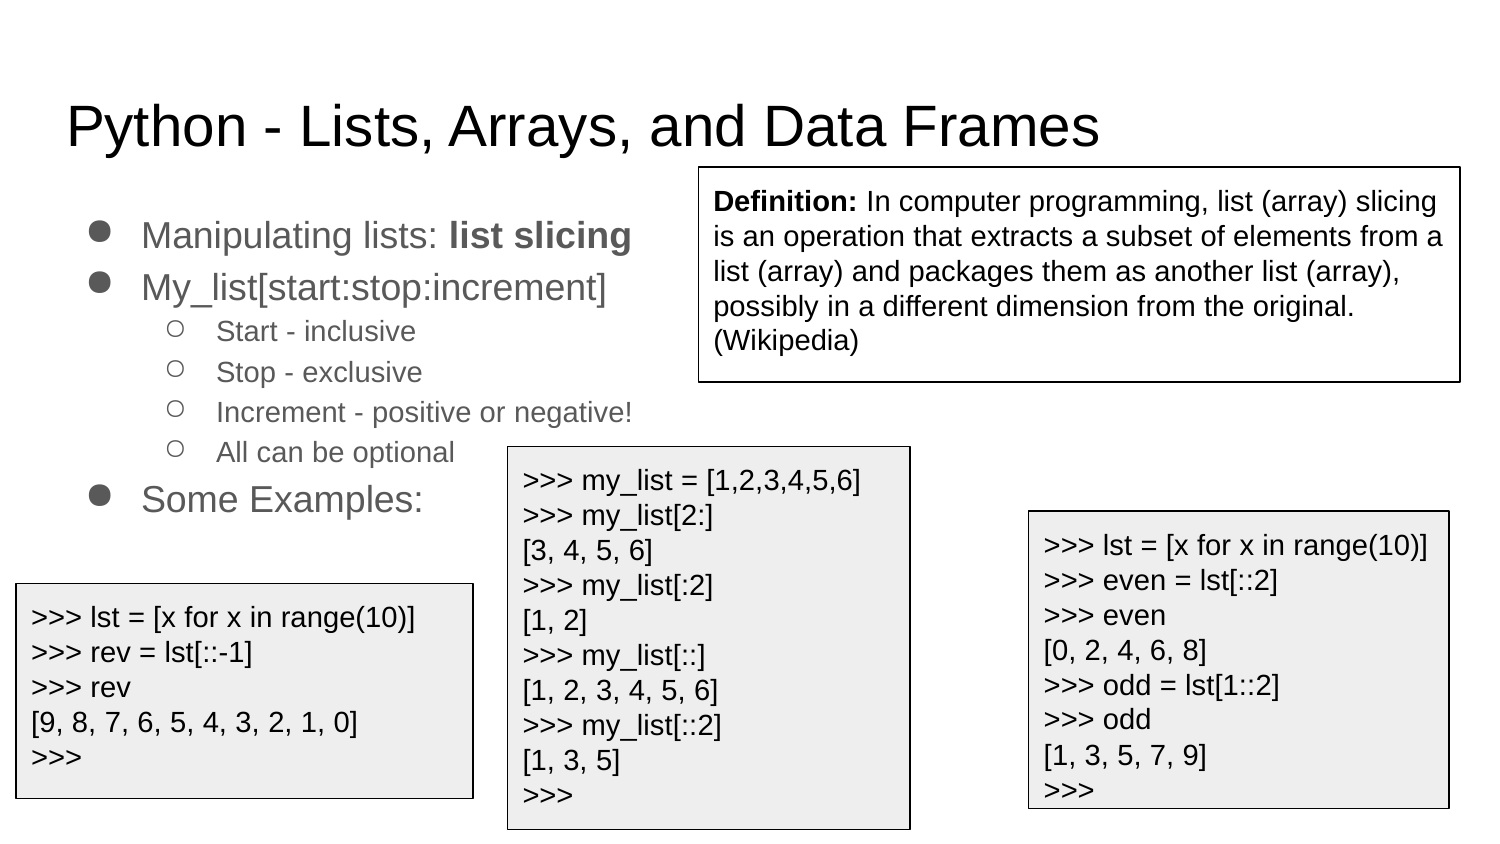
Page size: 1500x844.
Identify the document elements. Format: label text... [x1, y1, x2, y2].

text_box >>> my_list = [1,2,3,4,5,6] >>> my_list[2:] [3, 4, 5, 6] >>> my_list[:2] [1, 2] >>> my_list[::] [1, 2, 3, 4, 5, 6] >>> my_list[::2] [1, 3, 5] >>> [507, 446, 911, 830]
text_box >>> lst = [x for x in range(10)] >>> rev = lst[::-1] >>> rev [9, 8, 7, 6, 5, 4, 3, 2, 1, 0] >>> [16, 583, 474, 799]
list Manipulating lists: list slicing My_list[start:stop:increment] Start - inclusive Stop - exclusive Increment - positive or negative! All can be optional Some Examples: [51, 189, 737, 750]
text_box >>> lst = [x for x in range(10)] >>> even = lst[::2] >>> even [0, 2, 4, 6, 8] >>> odd = lst[1::2] >>> odd [1, 3, 5, 7, 9] >>> [1028, 511, 1449, 809]
title Python - Lists, Arrays, and Data Frames [51, 72, 1449, 167]
text_box Definition: In computer programming, list (array) slicing is an operation that extracts a subset of elements from a list (array) and packages them as another list (array), possibly in a different dimension from the original. (Wikipedia) [698, 166, 1460, 383]
